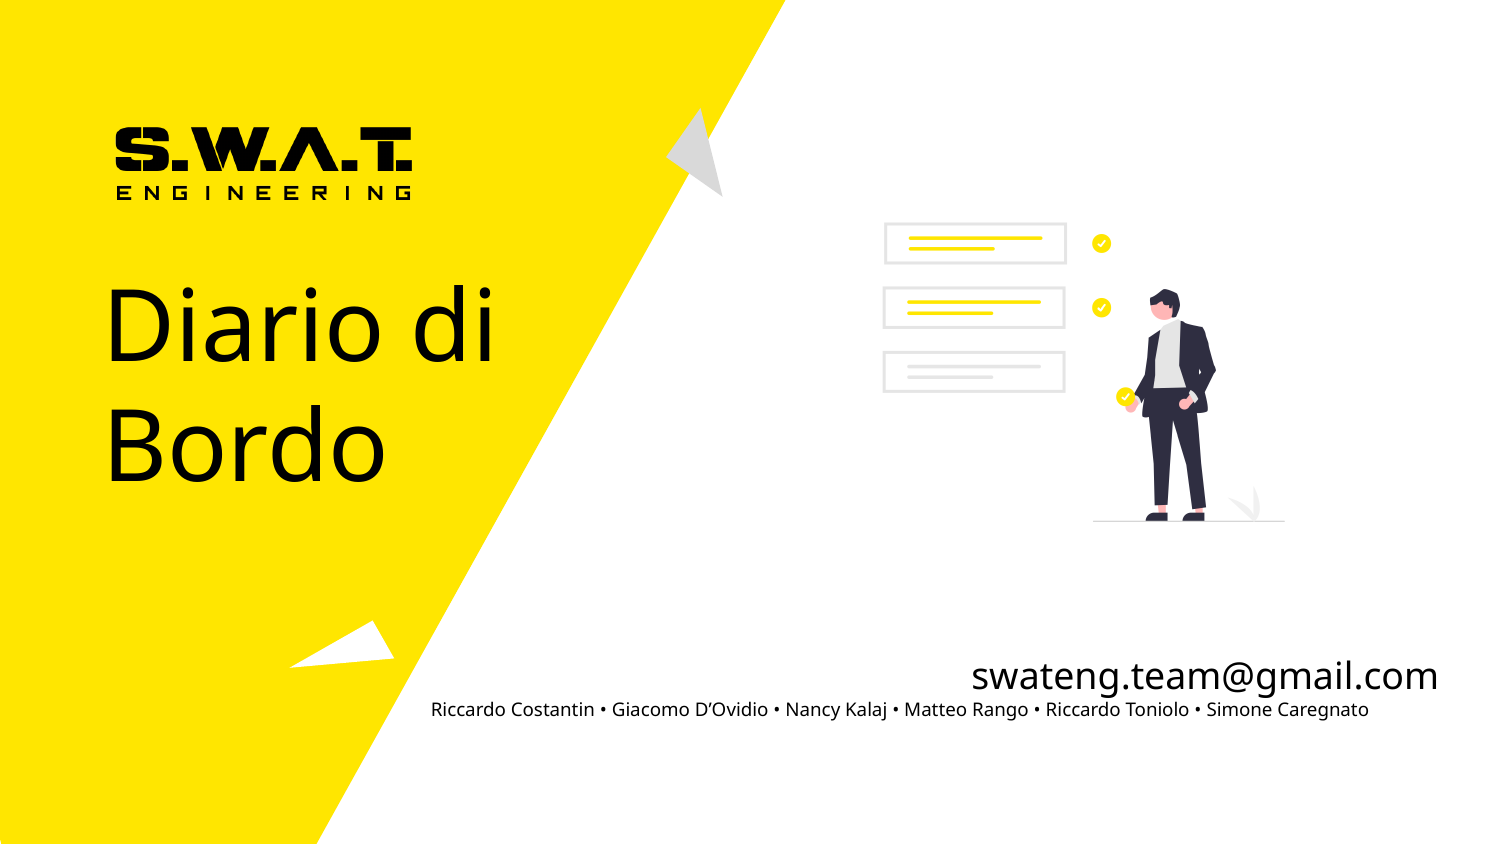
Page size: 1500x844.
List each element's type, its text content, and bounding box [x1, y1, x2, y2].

title Diario di Bordo [87, 246, 596, 508]
text_box [666, 107, 723, 197]
subtitle swateng.team@gmail.com Riccardo Costantin • Giacomo D’Ovidio • Nancy Kalaj • Matteo Rango • Riccardo Toniolo • Simone Caregnato [415, 531, 1455, 735]
text_box [0, 0, 504, 844]
picture [822, 185, 1345, 558]
picture [91, 0, 435, 343]
text_box [289, 620, 395, 668]
text_box [435, 0, 786, 341]
